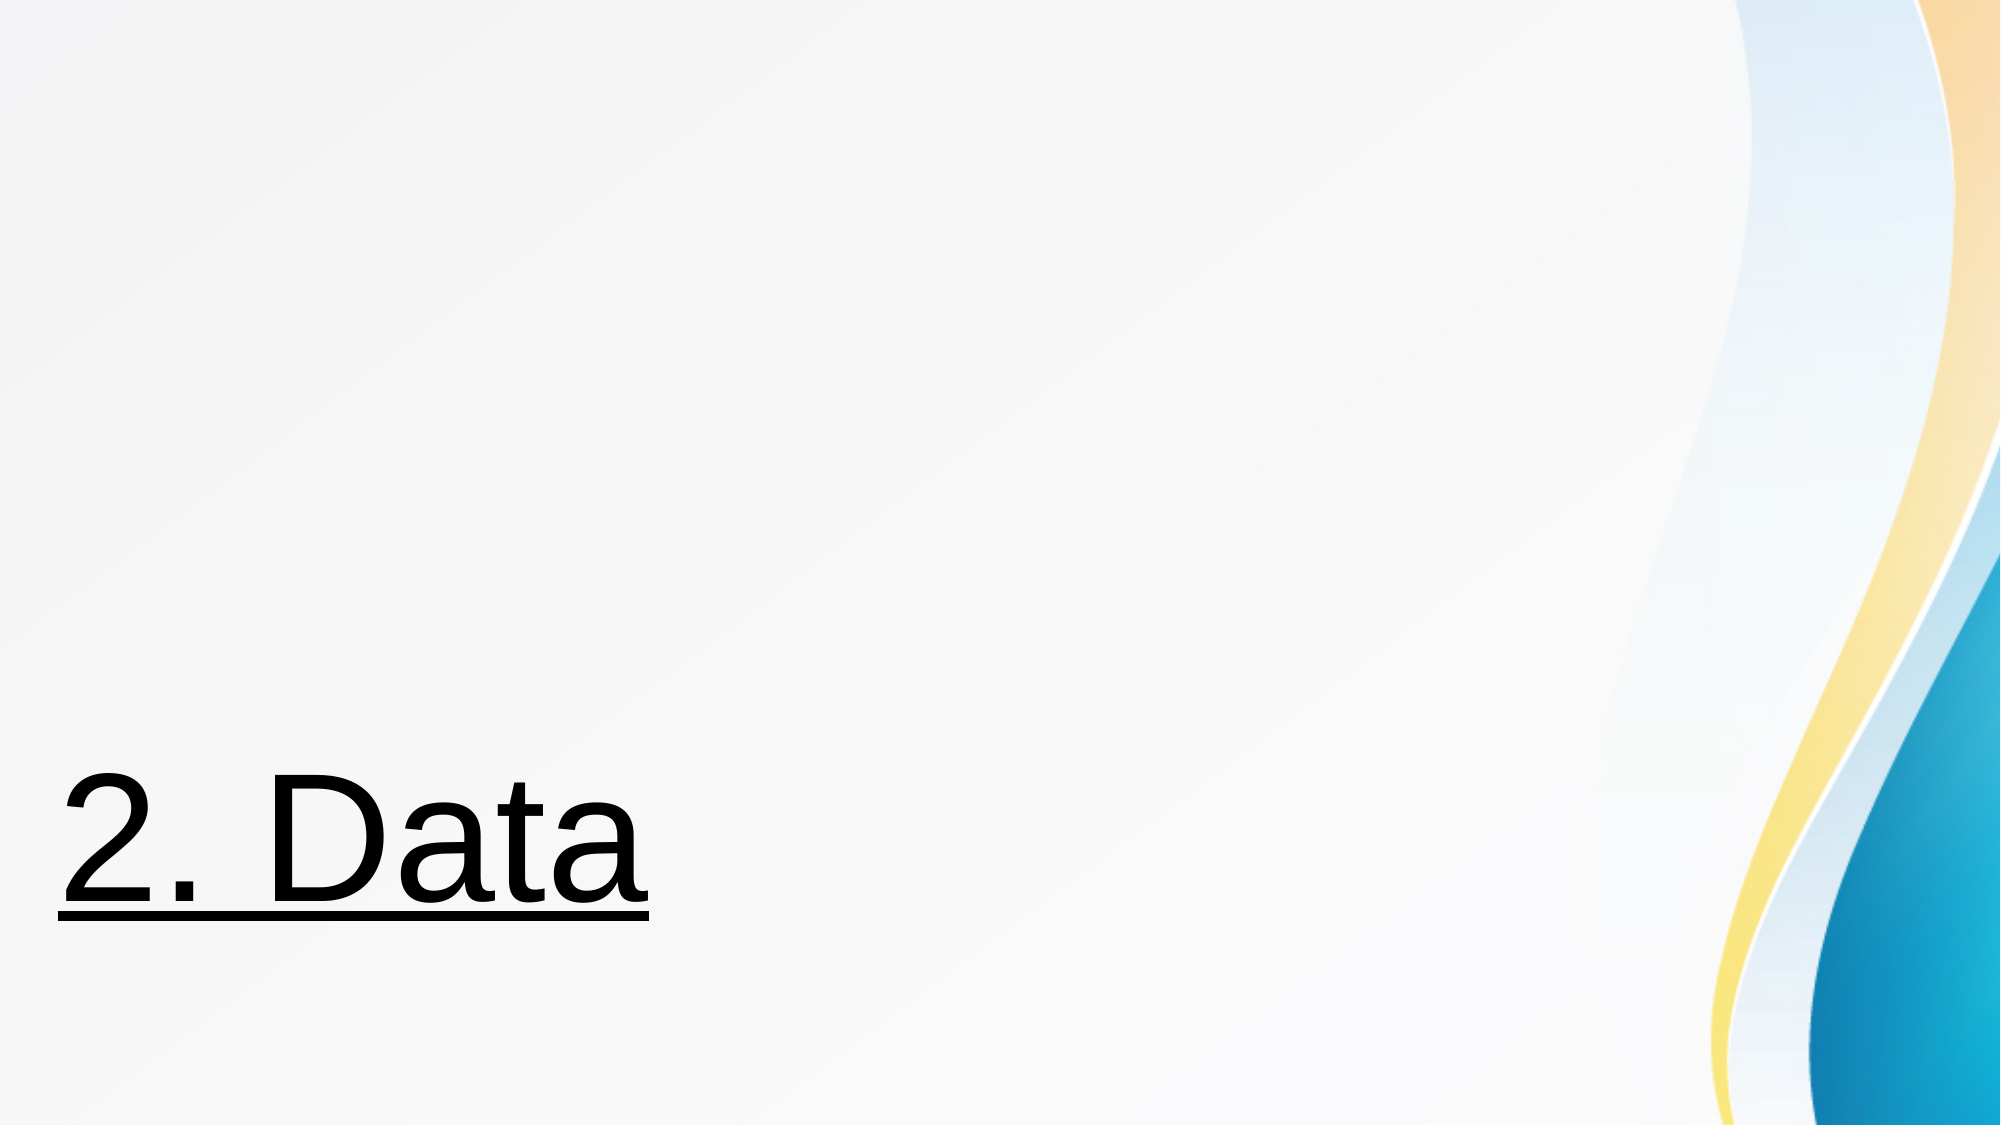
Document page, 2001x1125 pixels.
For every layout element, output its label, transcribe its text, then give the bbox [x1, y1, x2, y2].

title 2. Data [42, 476, 1768, 946]
picture [0, 0, 2001, 1125]
